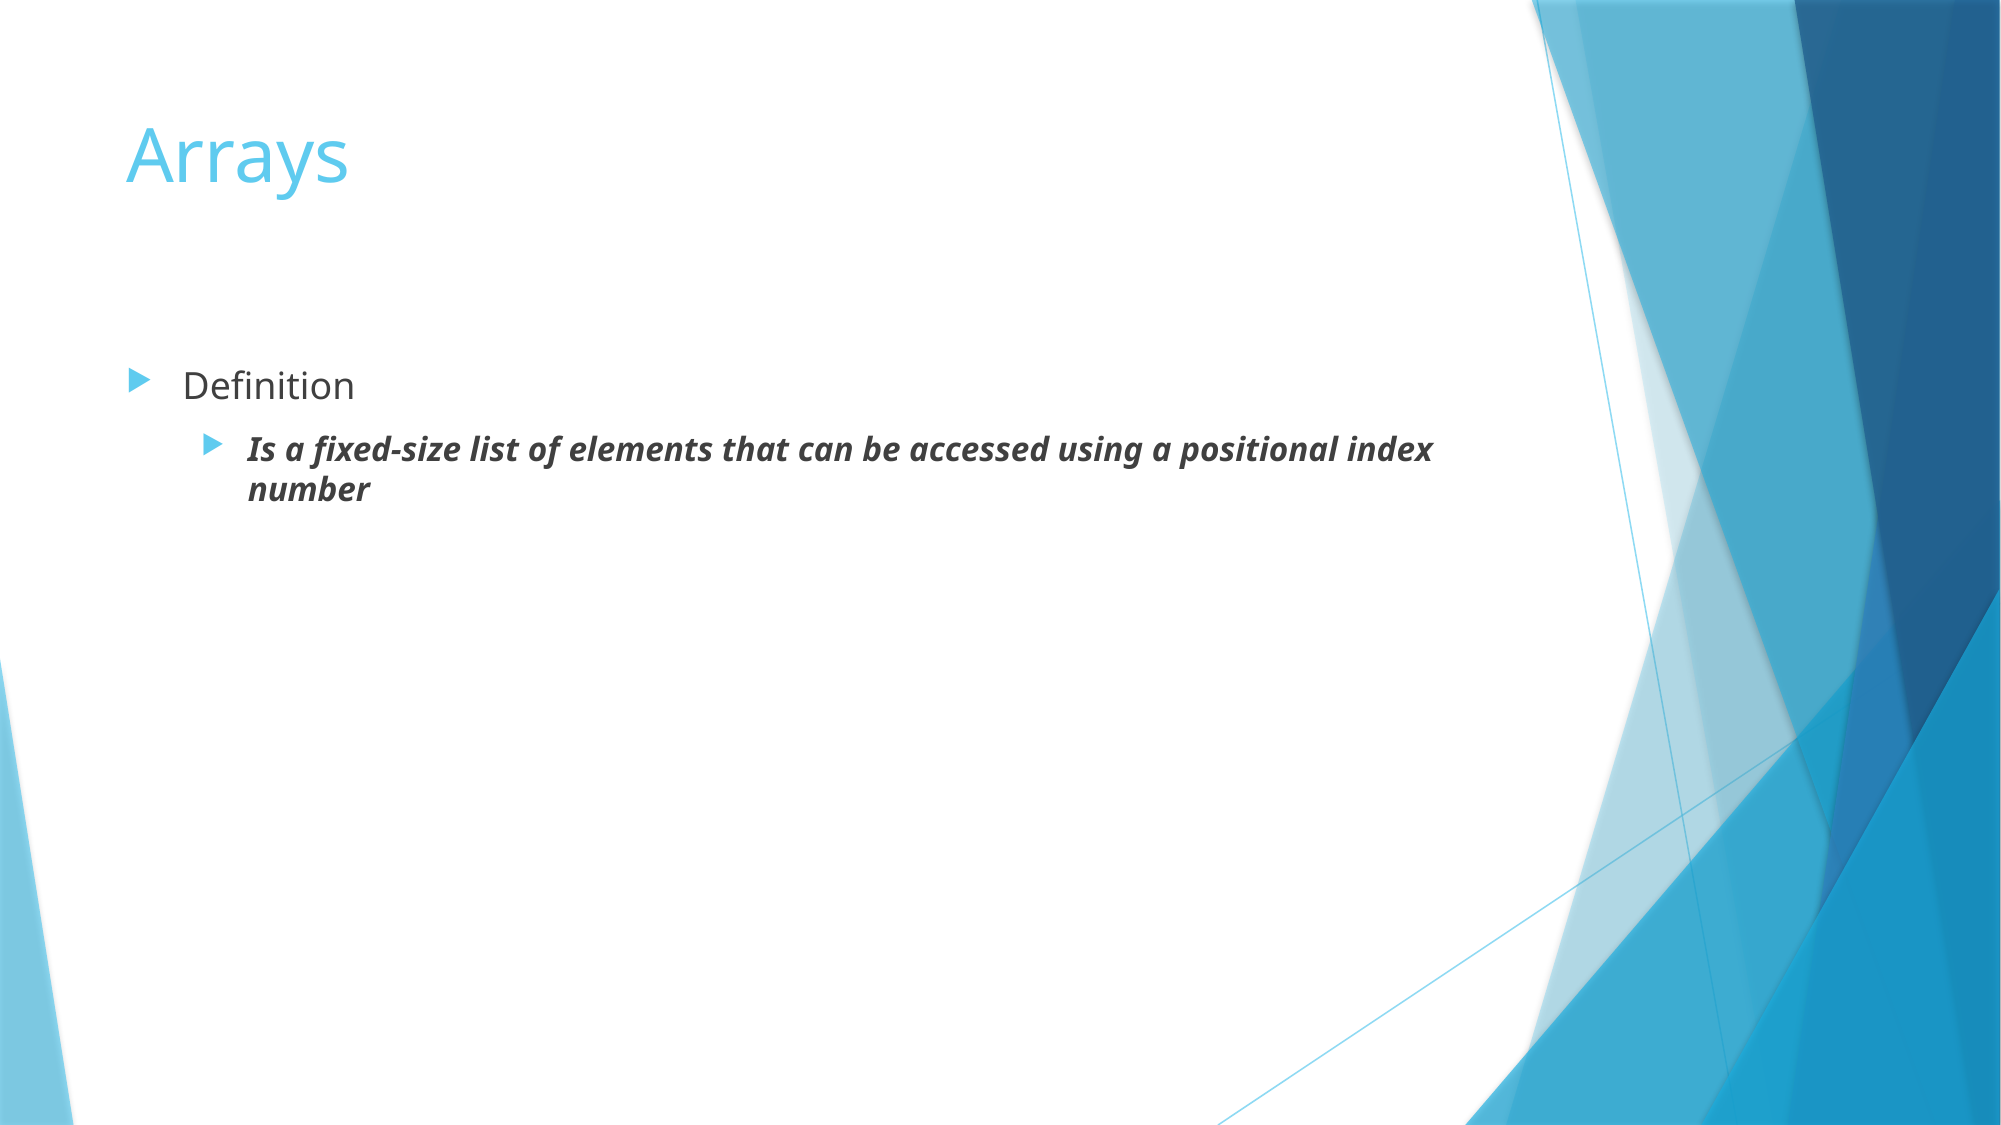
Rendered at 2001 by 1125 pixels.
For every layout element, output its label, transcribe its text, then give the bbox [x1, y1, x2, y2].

list Definition Is a fixed-size list of elements that can be accessed using a positional index number [111, 354, 1522, 992]
title Arrays [111, 99, 1522, 317]
